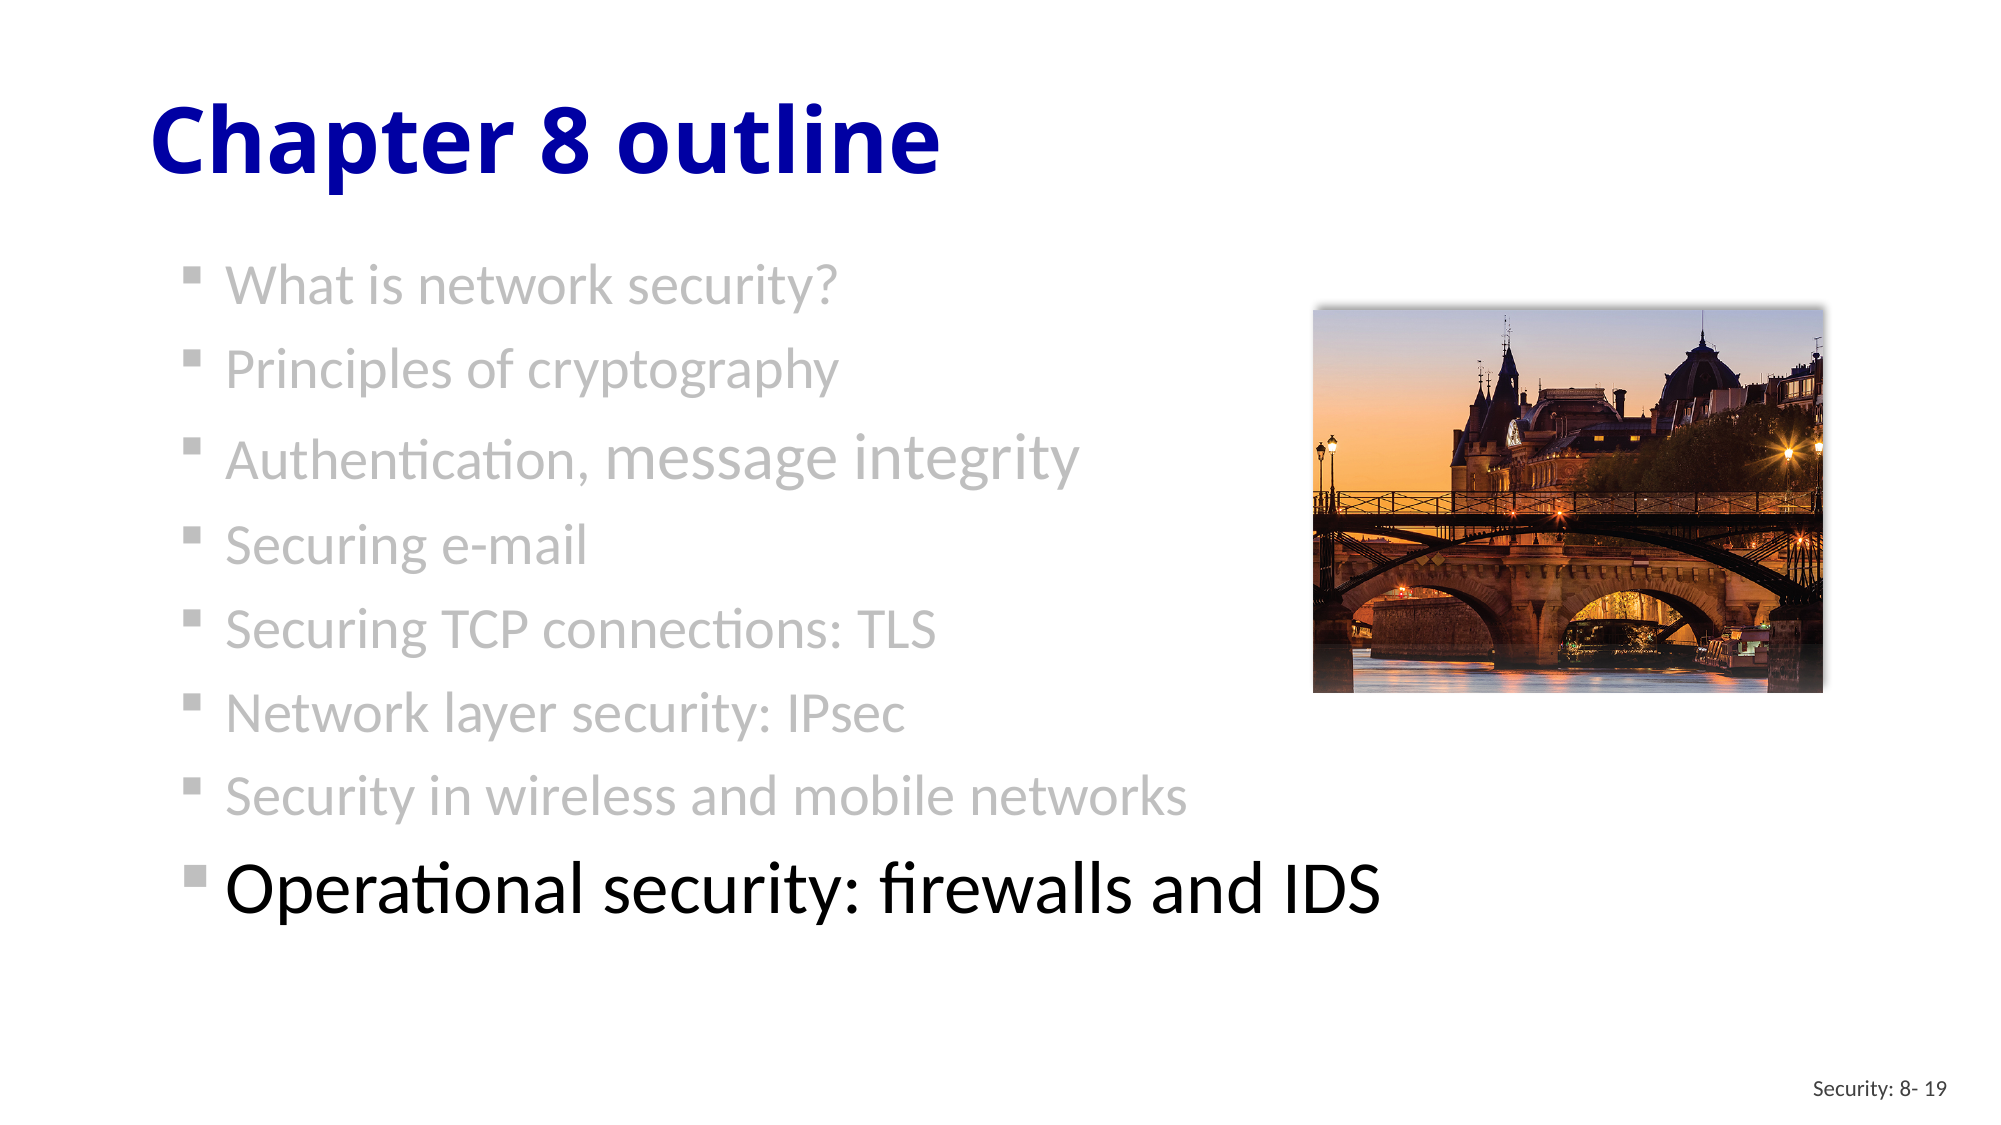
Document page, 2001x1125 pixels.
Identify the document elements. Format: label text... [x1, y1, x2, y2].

picture [1313, 310, 1823, 693]
text_box What is network security? Principles of cryptography Authentication, message integrity Securing e-mail Securing TCP connections: TLS Network layer security: IPsec Security in wireless and mobile networks Operational security: firewalls and IDS [152, 246, 1585, 1053]
slide_number Security: 8- 19 [1512, 1056, 1963, 1117]
title Chapter 8 outline [133, 70, 1859, 218]
